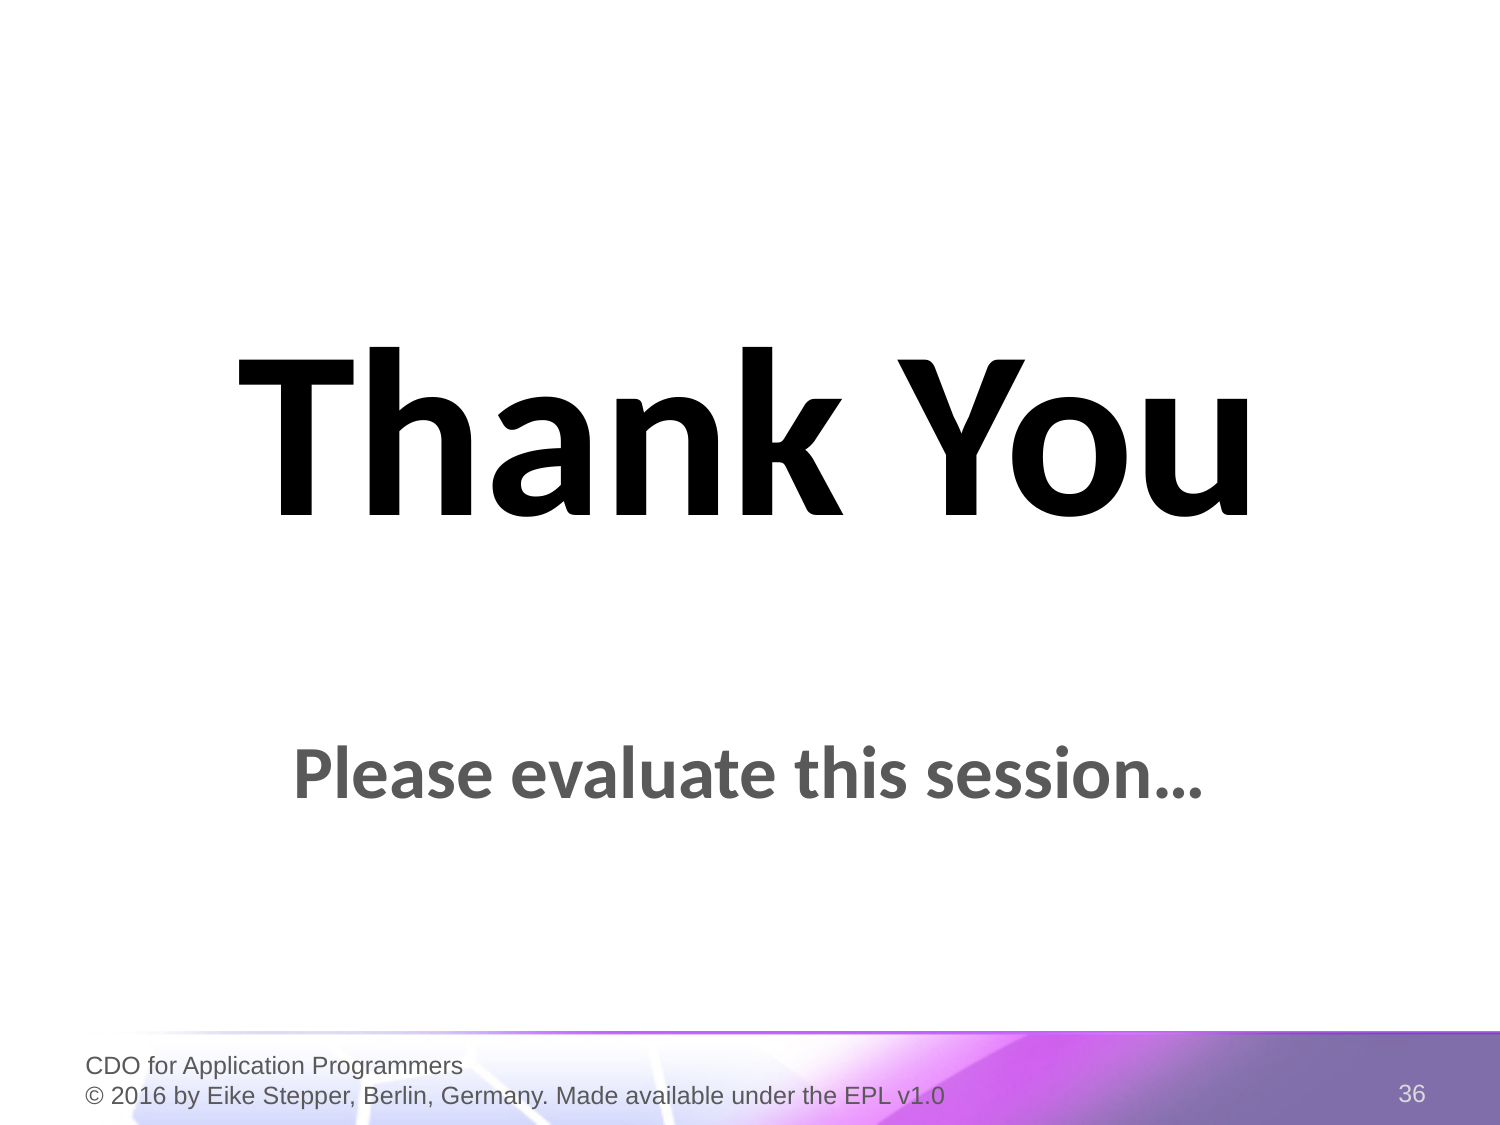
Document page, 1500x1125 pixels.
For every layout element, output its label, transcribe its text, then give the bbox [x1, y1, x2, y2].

footer CDO for Application Programmers © 2016 by Eike Stepper, Berlin, Germany. Made available under the EPL v1.0 [70, 1049, 1325, 1110]
picture [0, 1031, 1500, 1125]
slide_number 36 [1335, 1062, 1442, 1123]
text_box Please evaluate this session… [0, 716, 1500, 821]
text_box Thank You [0, 267, 1500, 571]
